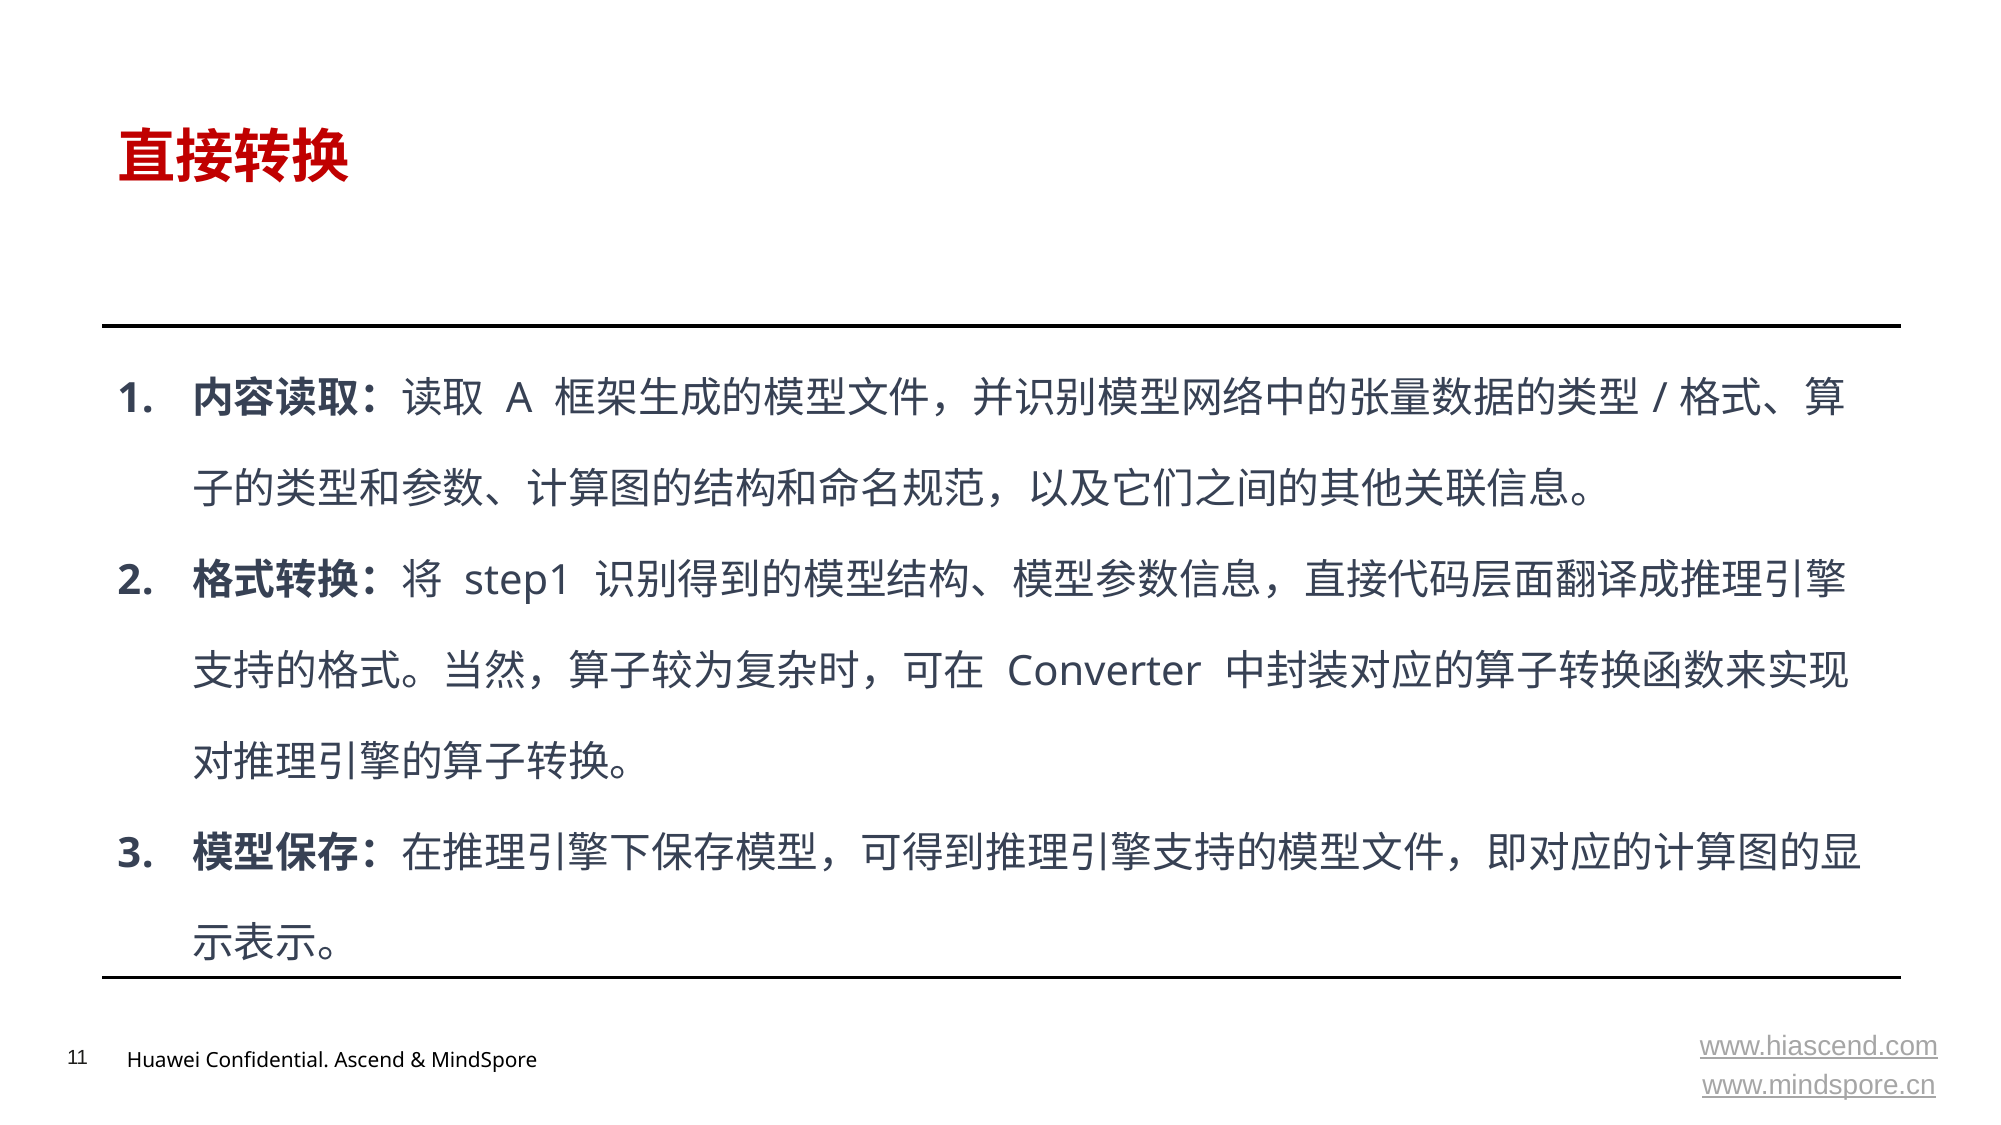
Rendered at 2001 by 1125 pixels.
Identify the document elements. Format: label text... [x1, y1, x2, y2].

table_header 内容读取：读取 A 框架生成的模型文件，并识别模型网络中的张量数据的类型/格式、算子的类型和参数、计算图的结构和命名规范，以及它们之间的其他关联信息。 格式转换：将 step1 识别得到的模型结构、模型参数信息，直接代码层面翻译成推理引擎支持的格式。当然，算子较为复杂时，可在 Converter 中封装对应的算子转换函数来实现对推理引擎的算子转换。 模型保存：在推理引擎下保存模型，可得到推理引擎支持的模型文件，即对应的计算图的显示表示。 [102, 328, 1901, 976]
title 直接转换 [102, 111, 1901, 209]
